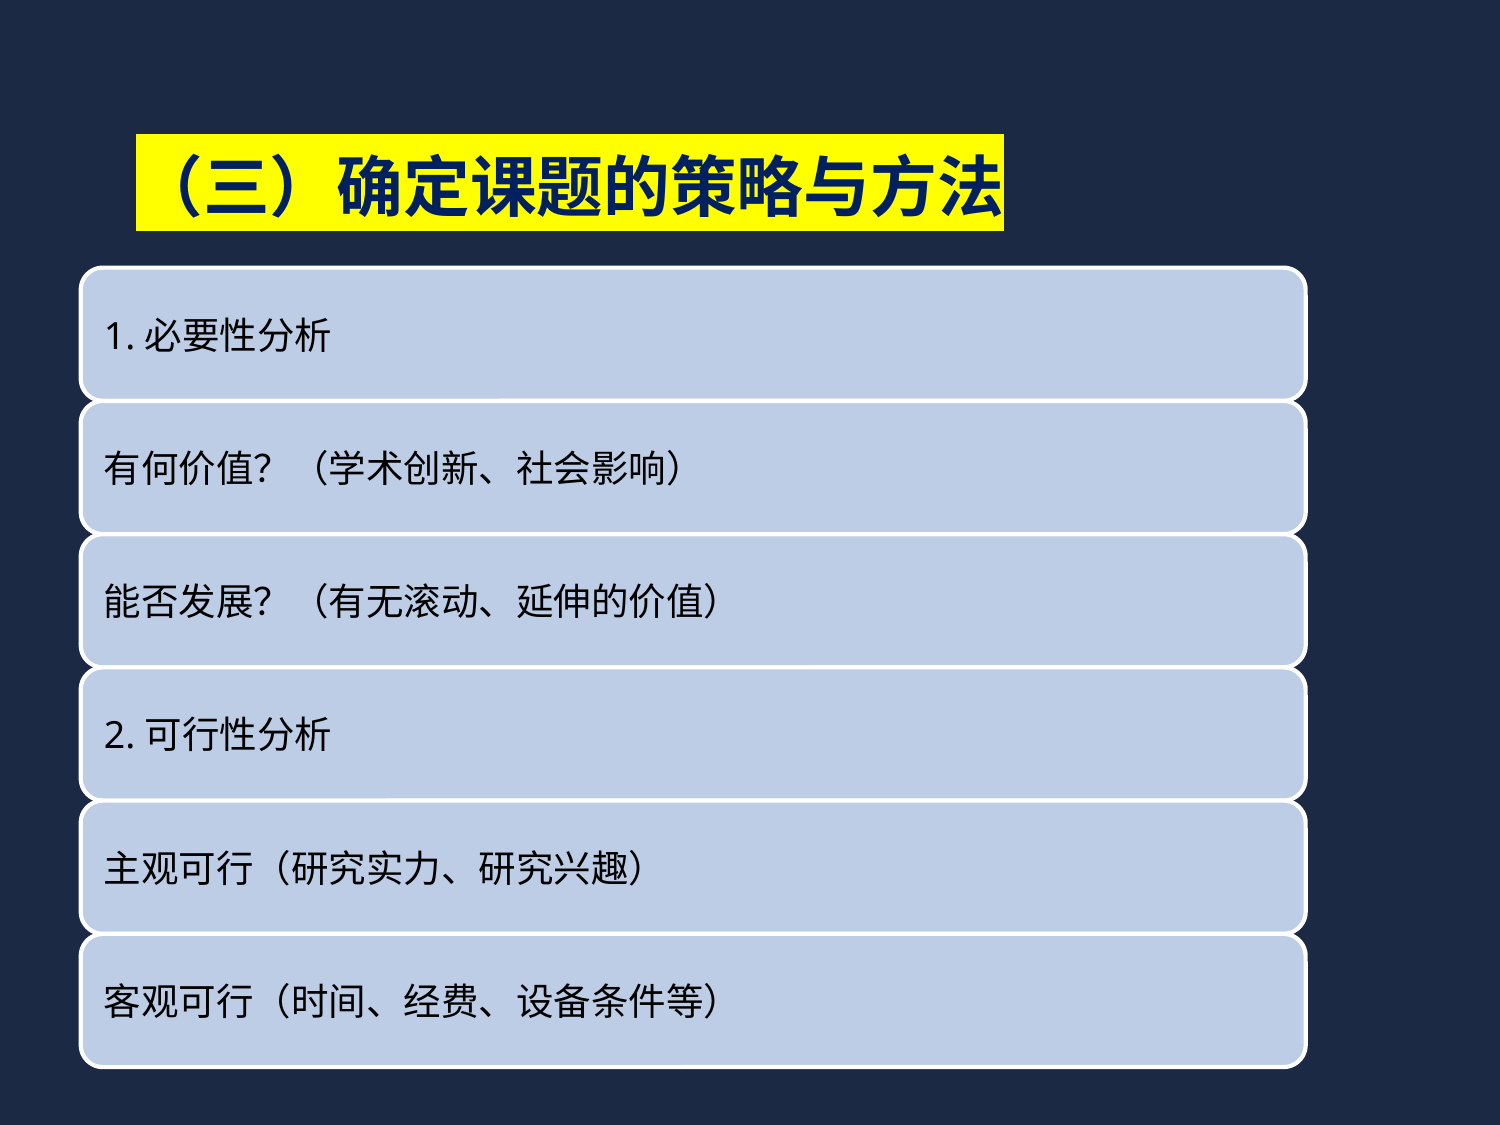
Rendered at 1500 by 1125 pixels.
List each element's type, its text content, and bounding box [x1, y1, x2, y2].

title （三）确定课题的策略与方法 [74, 44, 1301, 233]
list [80, 267, 1306, 1068]
